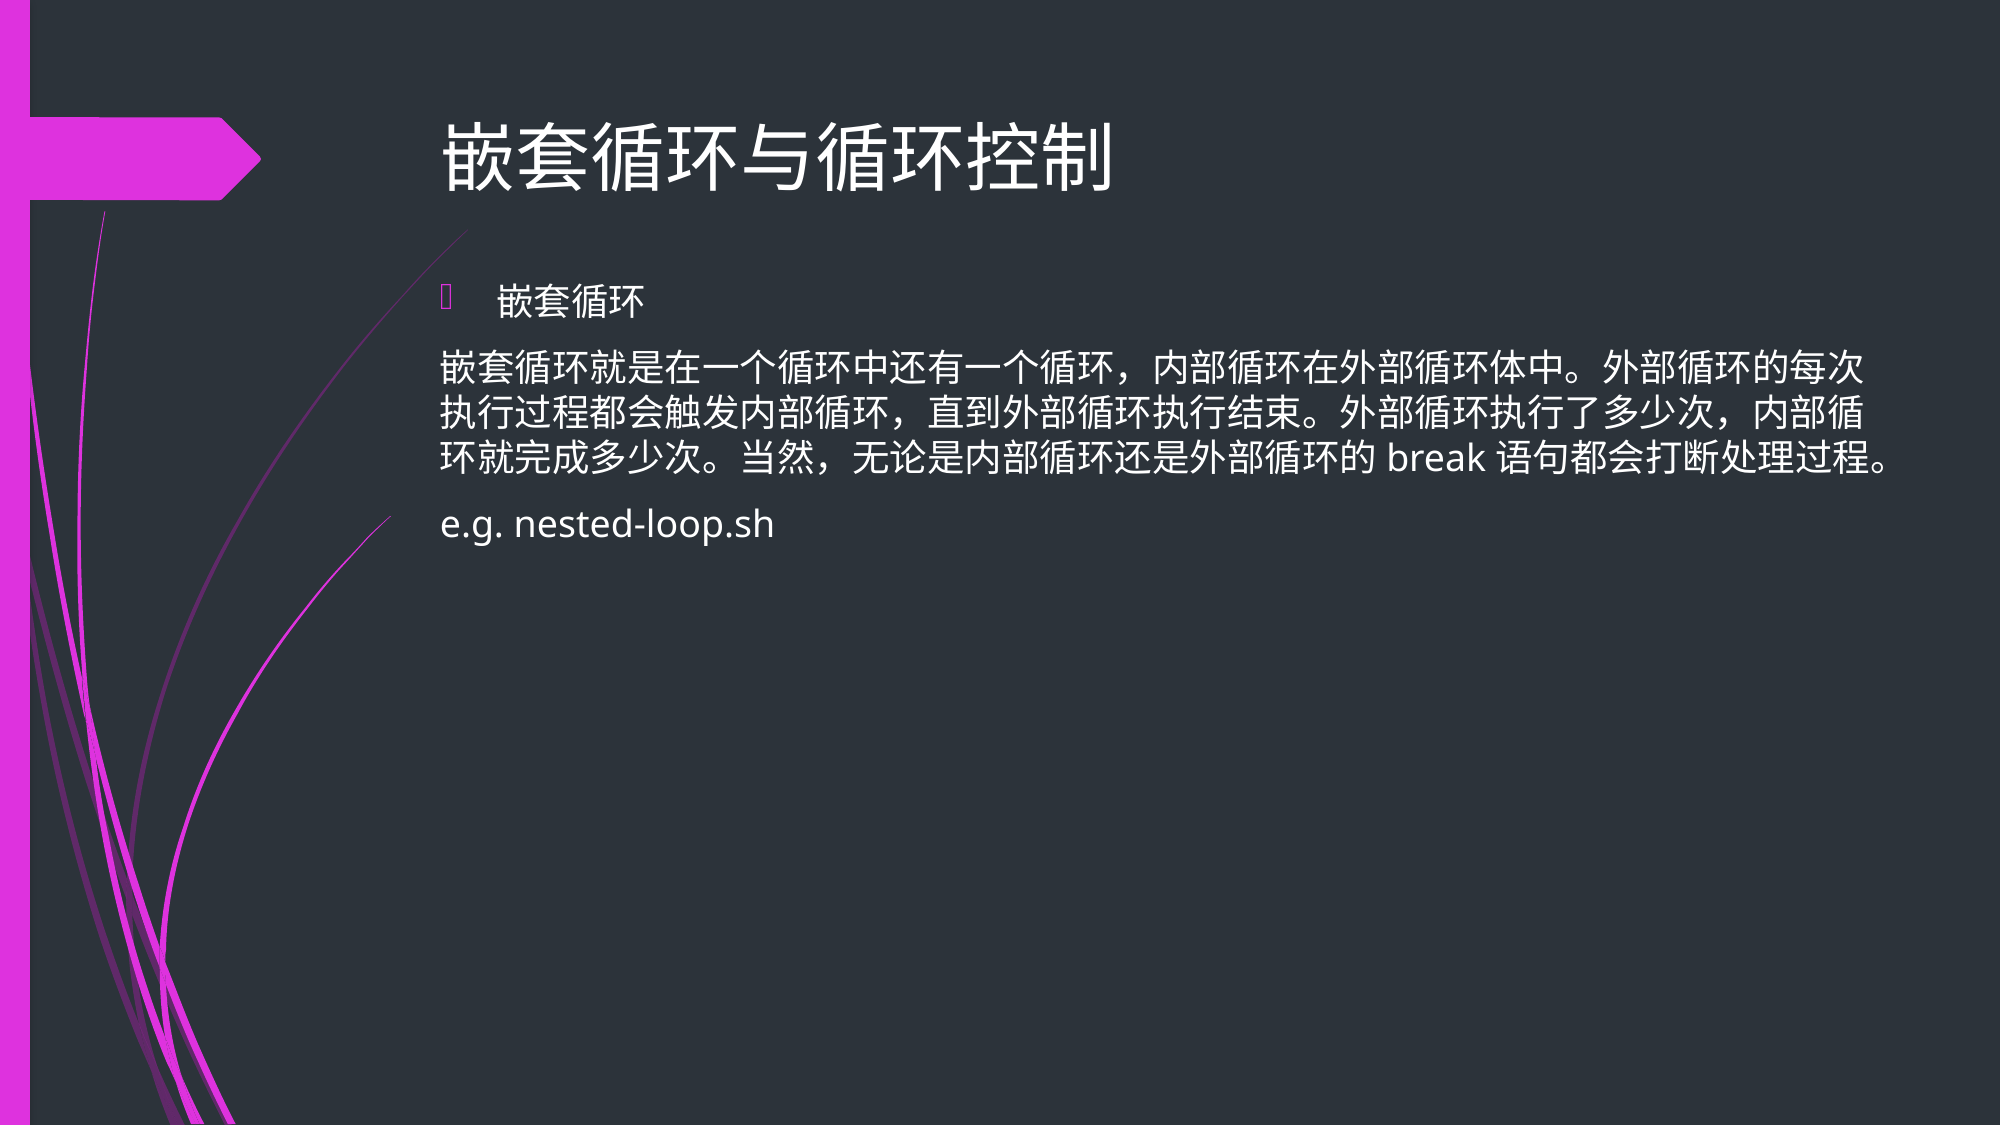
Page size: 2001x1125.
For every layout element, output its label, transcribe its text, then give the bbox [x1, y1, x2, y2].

title 嵌套循环与循环控制 [425, 102, 1888, 226]
list 嵌套循环 嵌套循环就是在一个循环中还有一个循环，内部循环在外部循环体中。外部循环的每次执行过程都会触发内部循环，直到外部循环执行结束。外部循环执行了多少次，内部循环就完成多少次。当然，无论是内部循环还是外部循环的break语句都会打断处理过程。 e.g. nested-loop.sh [424, 270, 1888, 970]
